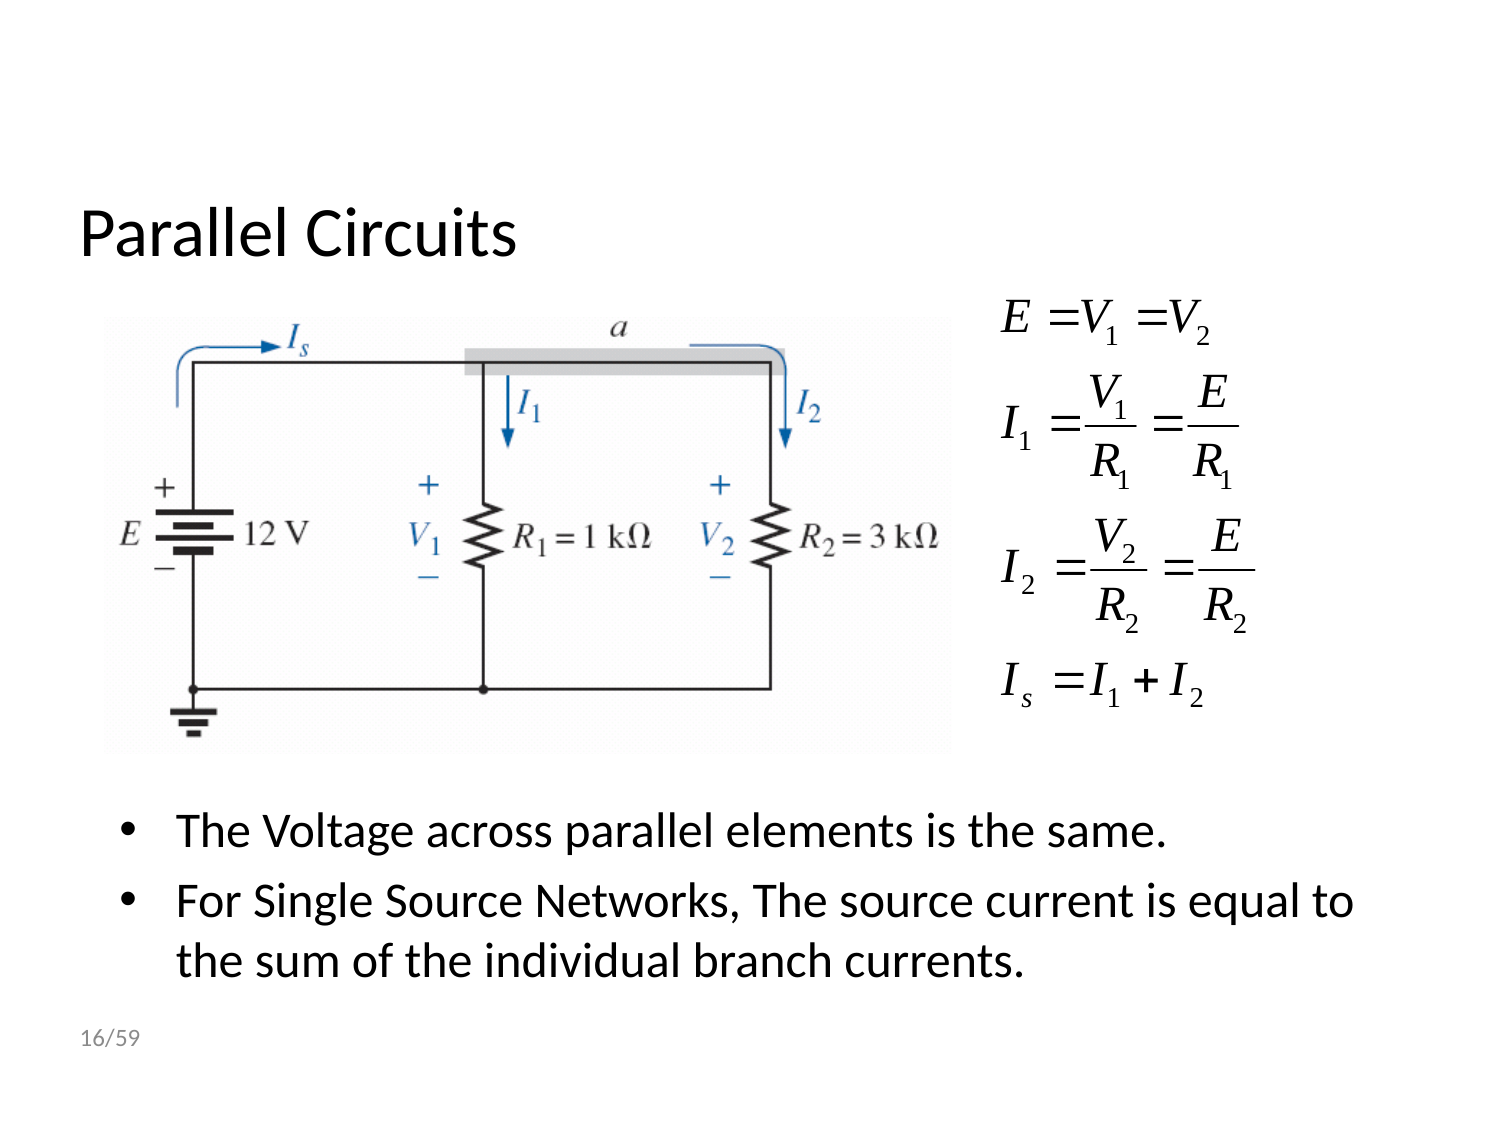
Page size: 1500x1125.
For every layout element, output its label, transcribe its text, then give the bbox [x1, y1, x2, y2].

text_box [991, 284, 1267, 719]
slide_number 16/59 [64, 1006, 415, 1067]
list The Voltage across parallel elements is the same. For Single Source Networks, The source current is equal to the sum of the individual branch currents. [104, 790, 1378, 957]
picture [104, 317, 952, 754]
title Parallel Circuits [64, 171, 1338, 285]
